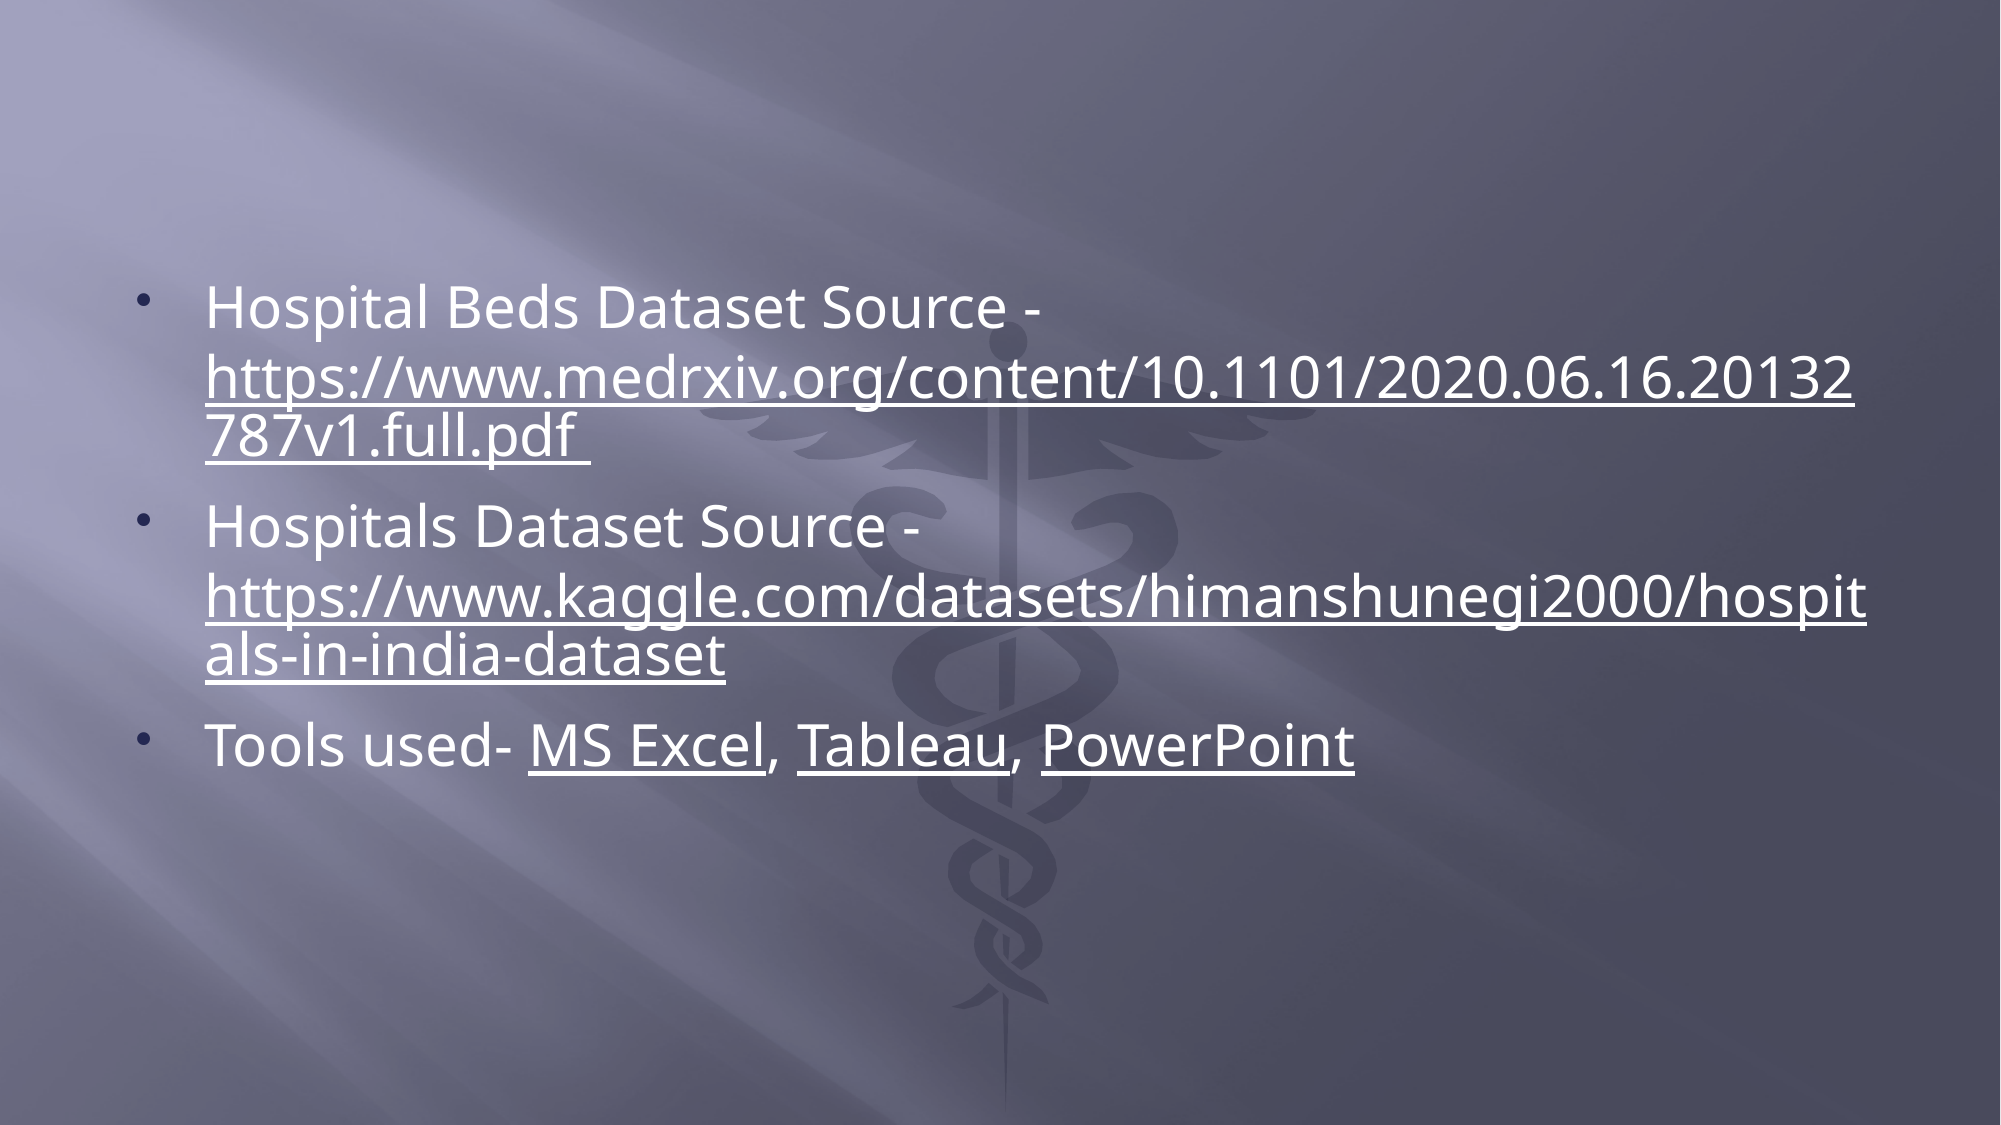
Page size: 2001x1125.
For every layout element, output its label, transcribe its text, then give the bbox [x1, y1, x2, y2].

list Hospital Beds Dataset Source - https://www.medrxiv.org/content/10.1101/2020.06.16.20132787v1.full.pdf Hospitals Dataset Source - https://www.kaggle.com/datasets/himanshunegi2000/hospitals-in-india-dataset Tools used- MS Excel, Tableau, PowerPoint [99, 262, 1900, 1035]
